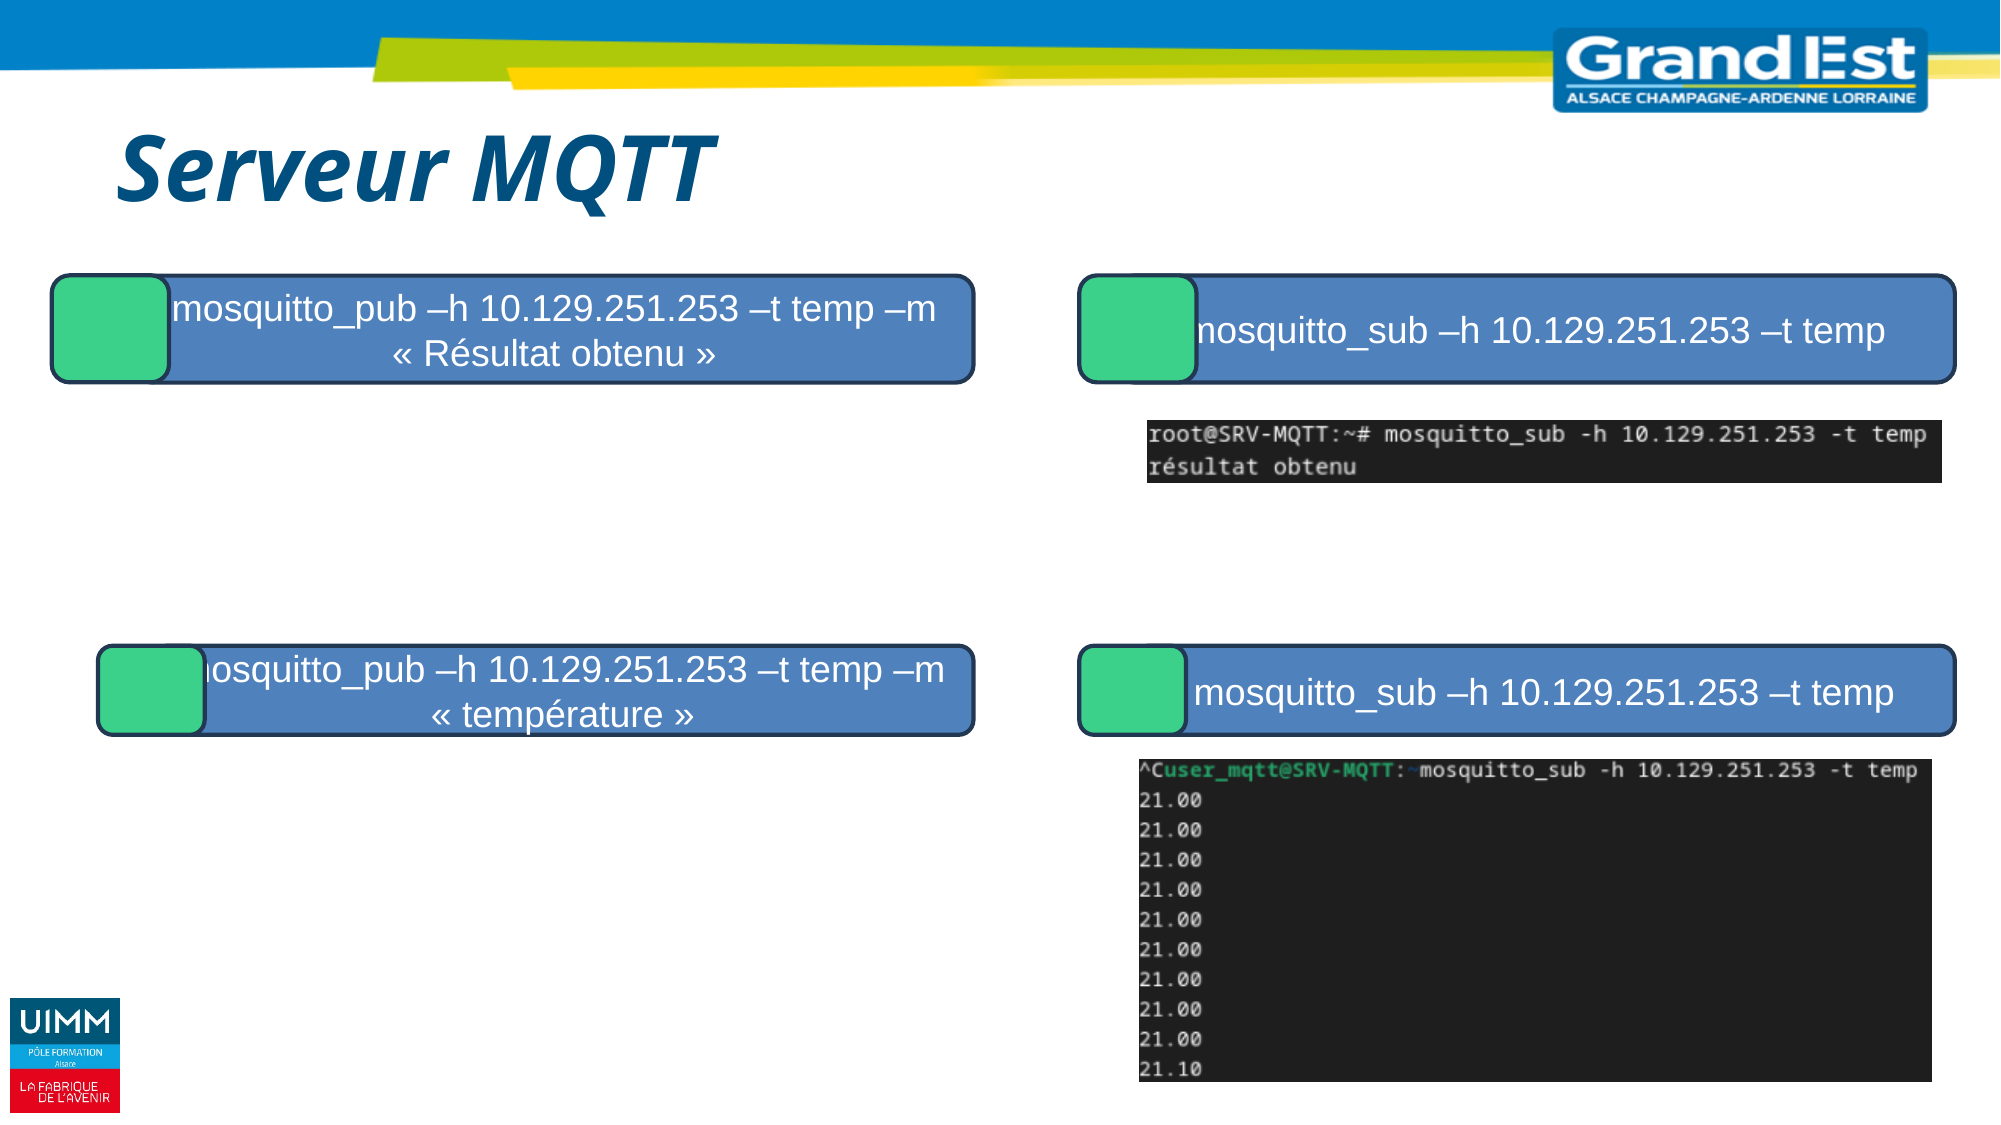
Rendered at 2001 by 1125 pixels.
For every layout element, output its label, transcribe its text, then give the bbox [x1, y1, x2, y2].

text_box [1077, 643, 1189, 737]
text_box mosquitto_pub –h 10.129.251.253 –t temp –m « température » [193, 643, 976, 737]
text_box [49, 273, 172, 385]
picture [0, 0, 2000, 1125]
text_box mosquitto_pub –h 10.129.251.253 –t temp –m « Résultat obtenu » [155, 273, 976, 385]
text_box Serveur MQTT [0, 70, 866, 259]
text_box [1077, 273, 1199, 385]
text_box mosquitto_sub –h 10.129.251.253 –t temp [1175, 643, 1957, 737]
text_box [95, 643, 207, 737]
text_box mosquitto_sub –h 10.129.251.253 –t temp [1183, 273, 1957, 385]
